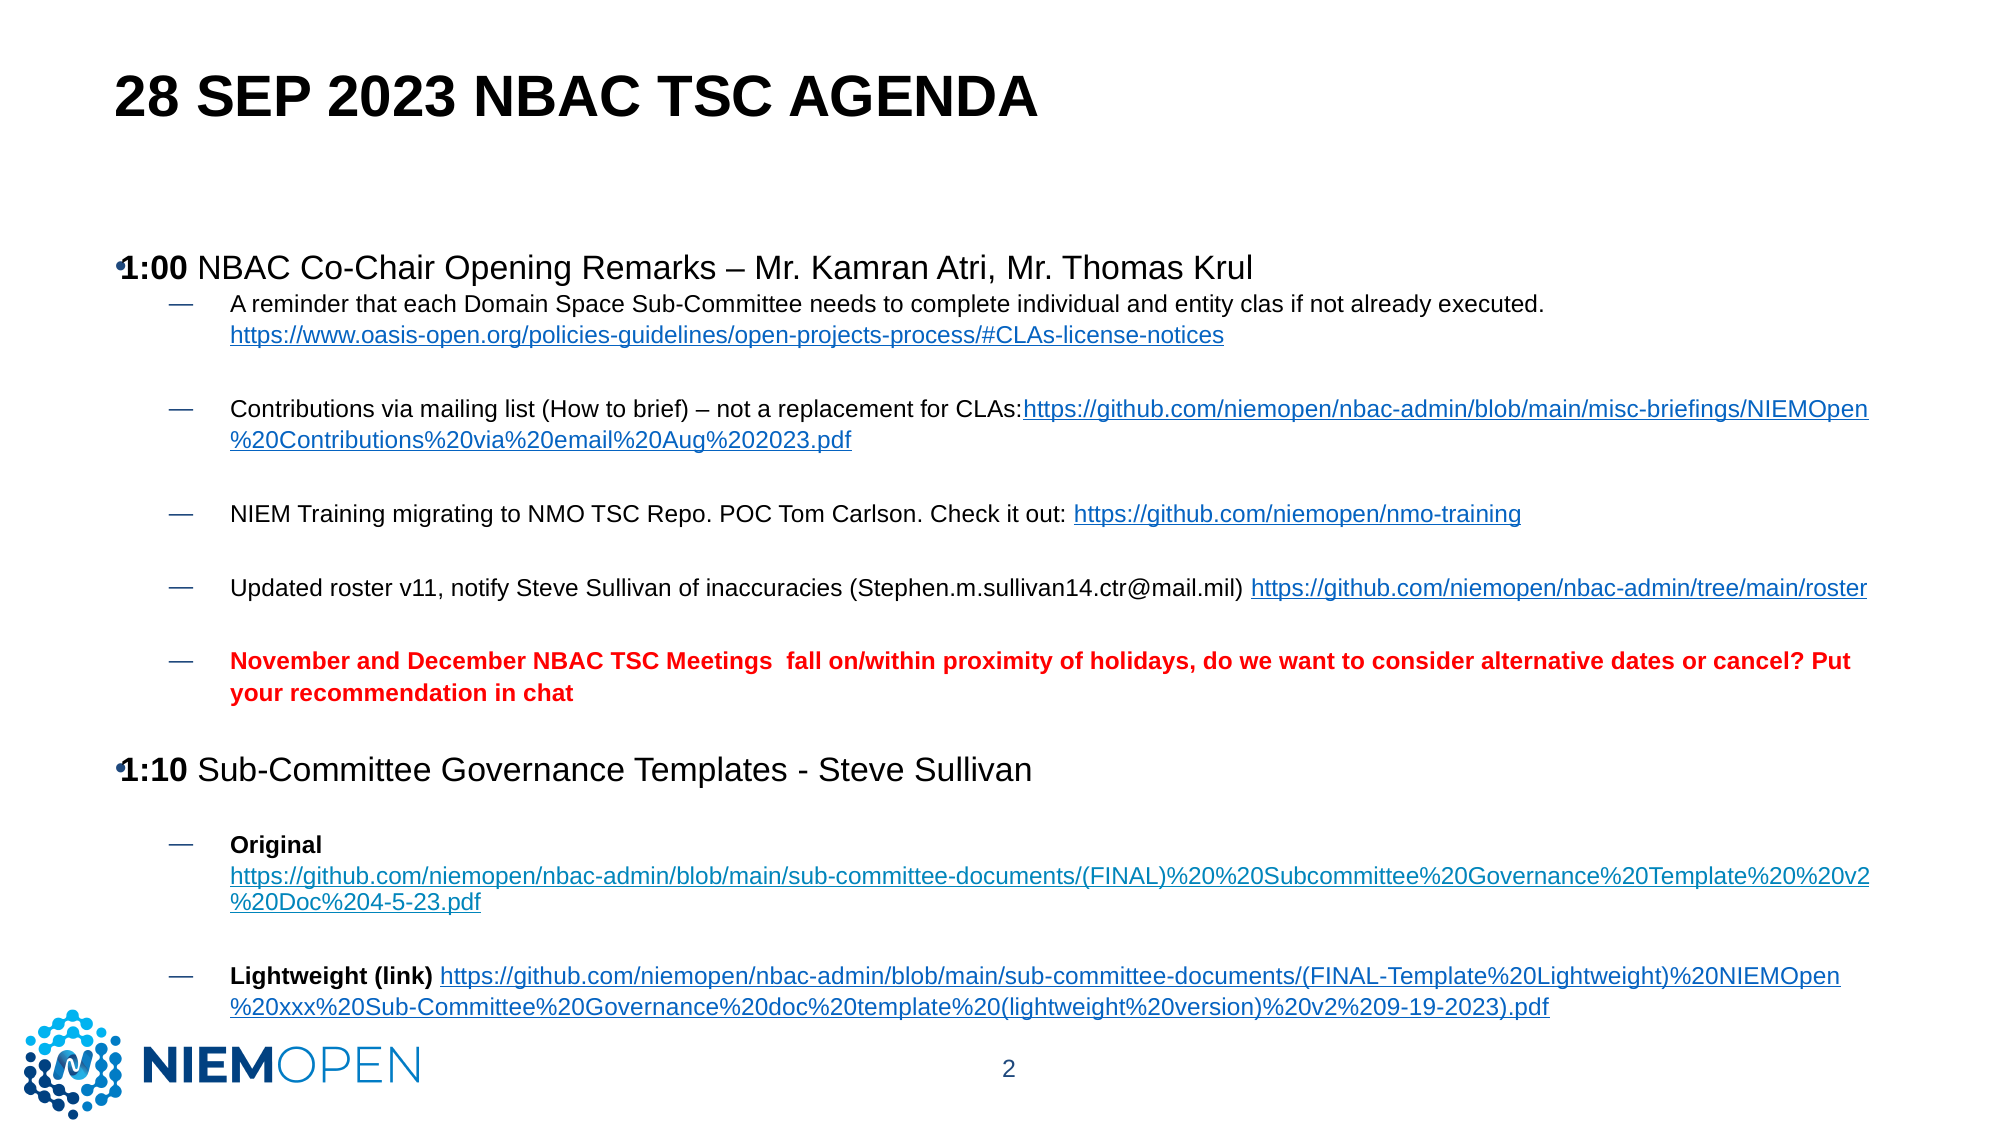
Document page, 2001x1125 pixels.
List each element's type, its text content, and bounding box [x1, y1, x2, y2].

picture [19, 1004, 424, 1125]
slide_number 2 [775, 1045, 1243, 1106]
list 1:00 NBAC Co-Chair Opening Remarks – Mr. Kamran Atri, Mr. Thomas Krul A reminder that each Domain Space Sub-Committee needs to complete individual and entity clas if not already executed. https://www.oasis-open.org/policies-guidelines/open-projects-process/#CLAs-license-notices Contributions via mailing list (How to brief) – not a replacement for CLAs:https://github.com/niemopen/nbac-admin/blob/main/misc-briefings/NIEMOpen%20Contributions%20via%20email%20Aug%202023.pdf NIEM Training migrating to NMO TSC Repo. POC Tom Carlson. Check it out: https://github.com/niemopen/nmo-training Updated roster v11, notify Steve Sullivan of inaccuracies (Stephen.m.sullivan14.ctr@mail.mil) https://github.com/niemopen/nbac-admin/tree/main/roster November and December NBAC TSC Meetings fall on/within proximity of holidays, do we want to consider alternative dates or cancel? Put your recommendation in chat 1:10 Sub-Committee Governance Templates - Steve Sullivan Original https://github.com/niemopen/nbac-admin/blob/main/sub-committee-documents/(FINAL)%20%20Subcommittee%20Governance%20Template%20%20v2%20Doc%204-5-23.pdf Lightweight (link) https://github.com/niemopen/nbac-admin/blob/main/sub-committee-documents/(FINAL-Template%20Lightweight)%20NIEMOpen%20xxx%20Sub-Committee%20Governance%20doc%20template%20(lightweight%20version)%20v2%209-19-2023).pdf [99, 196, 1918, 1026]
title 28 Sep 2023 NBAC TSC Agenda [99, 63, 1900, 196]
